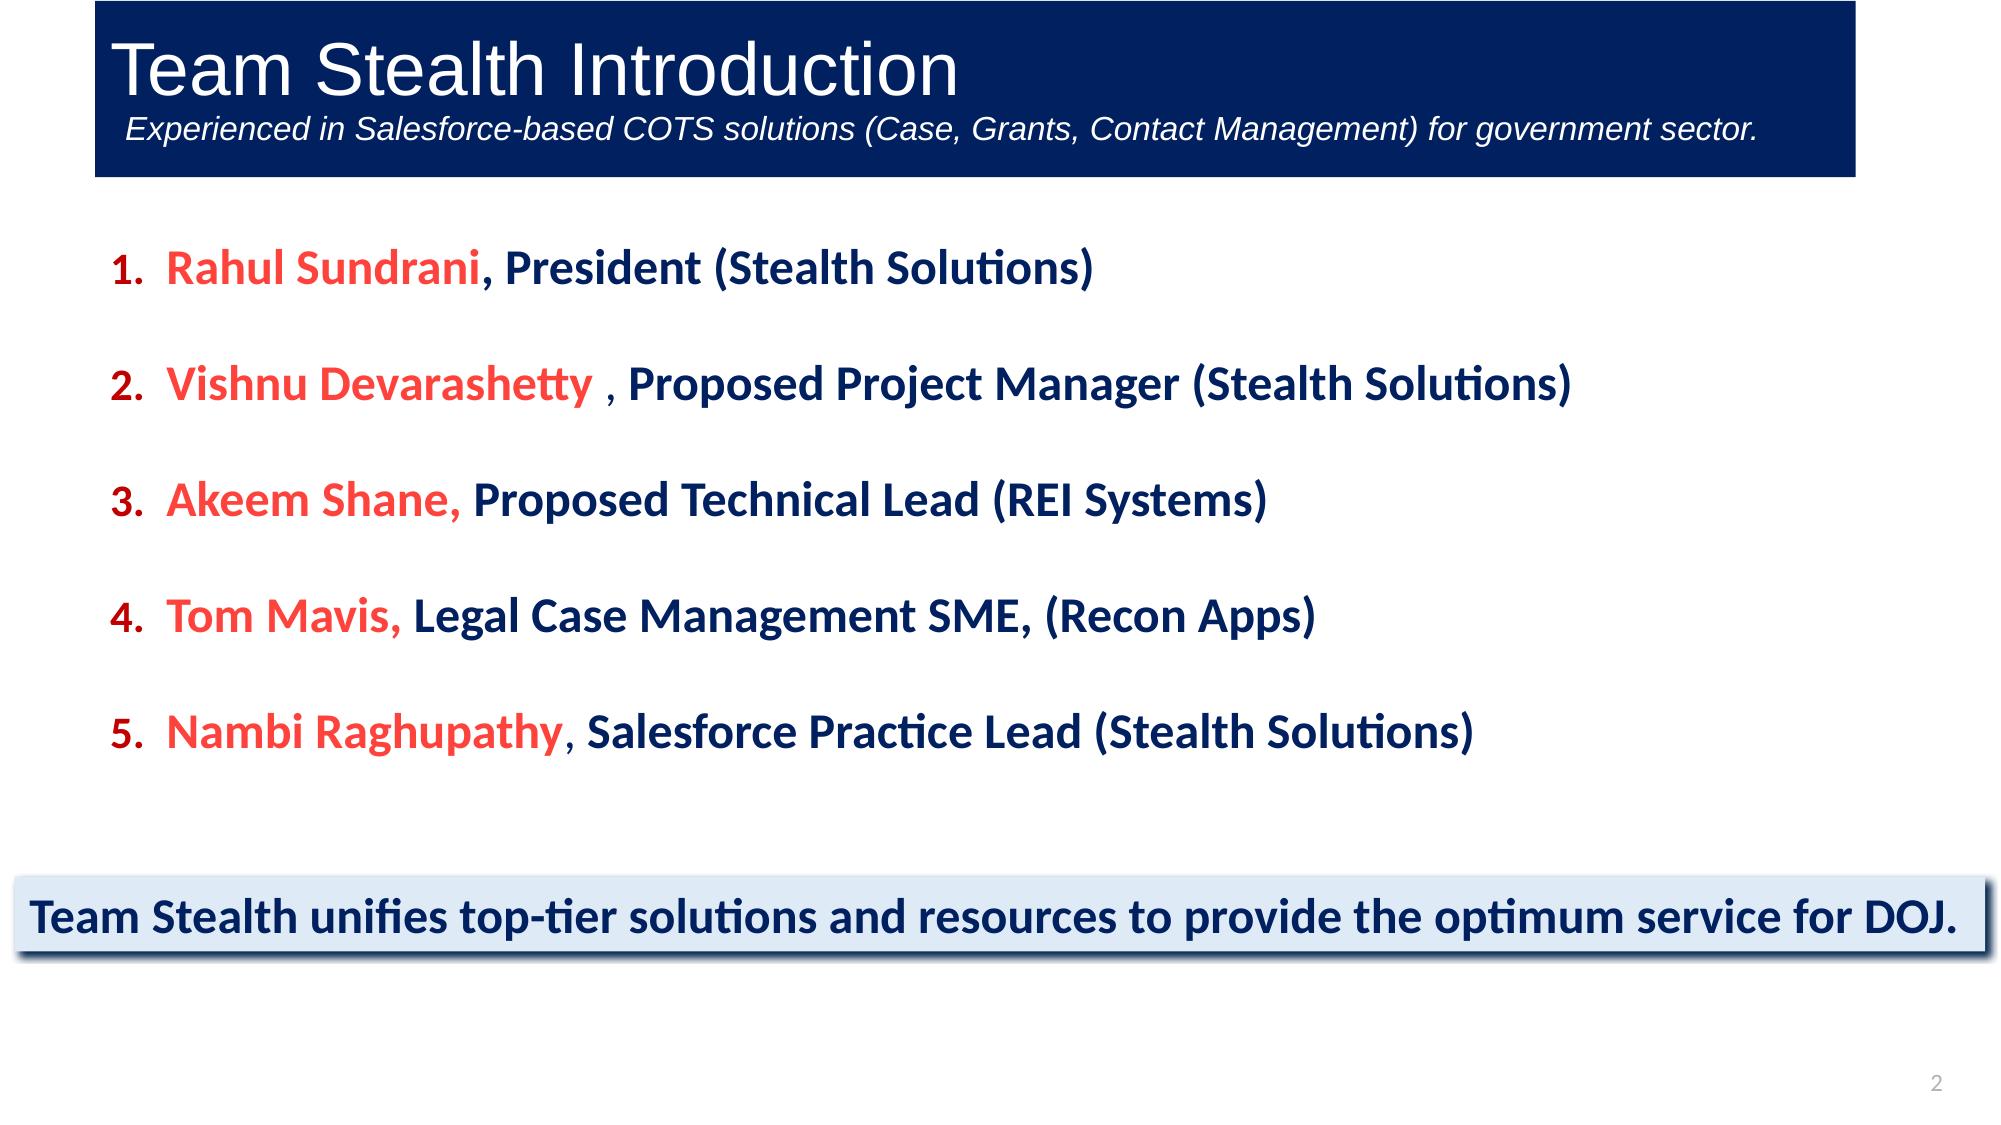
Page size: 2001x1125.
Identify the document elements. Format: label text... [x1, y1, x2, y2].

slide_number 2 [1844, 1058, 1959, 1119]
title Team Stealth Introduction Experienced in Salesforce-based COTS solutions (Case, Grants, Contact Management) for government sector. [95, 0, 1856, 178]
list Rahul Sundrani, President (Stealth Solutions) Vishnu Devarashetty , Proposed Project Manager (Stealth Solutions) Akeem Shane, Proposed Technical Lead (REI Systems) Tom Mavis, Legal Case Management SME, (Recon Apps) Nambi Raghupathy, Salesforce Practice Lead (Stealth Solutions) [95, 221, 1971, 833]
text_box Team Stealth unifies top-tier solutions and resources to provide the optimum service for DOJ. [14, 876, 1986, 952]
